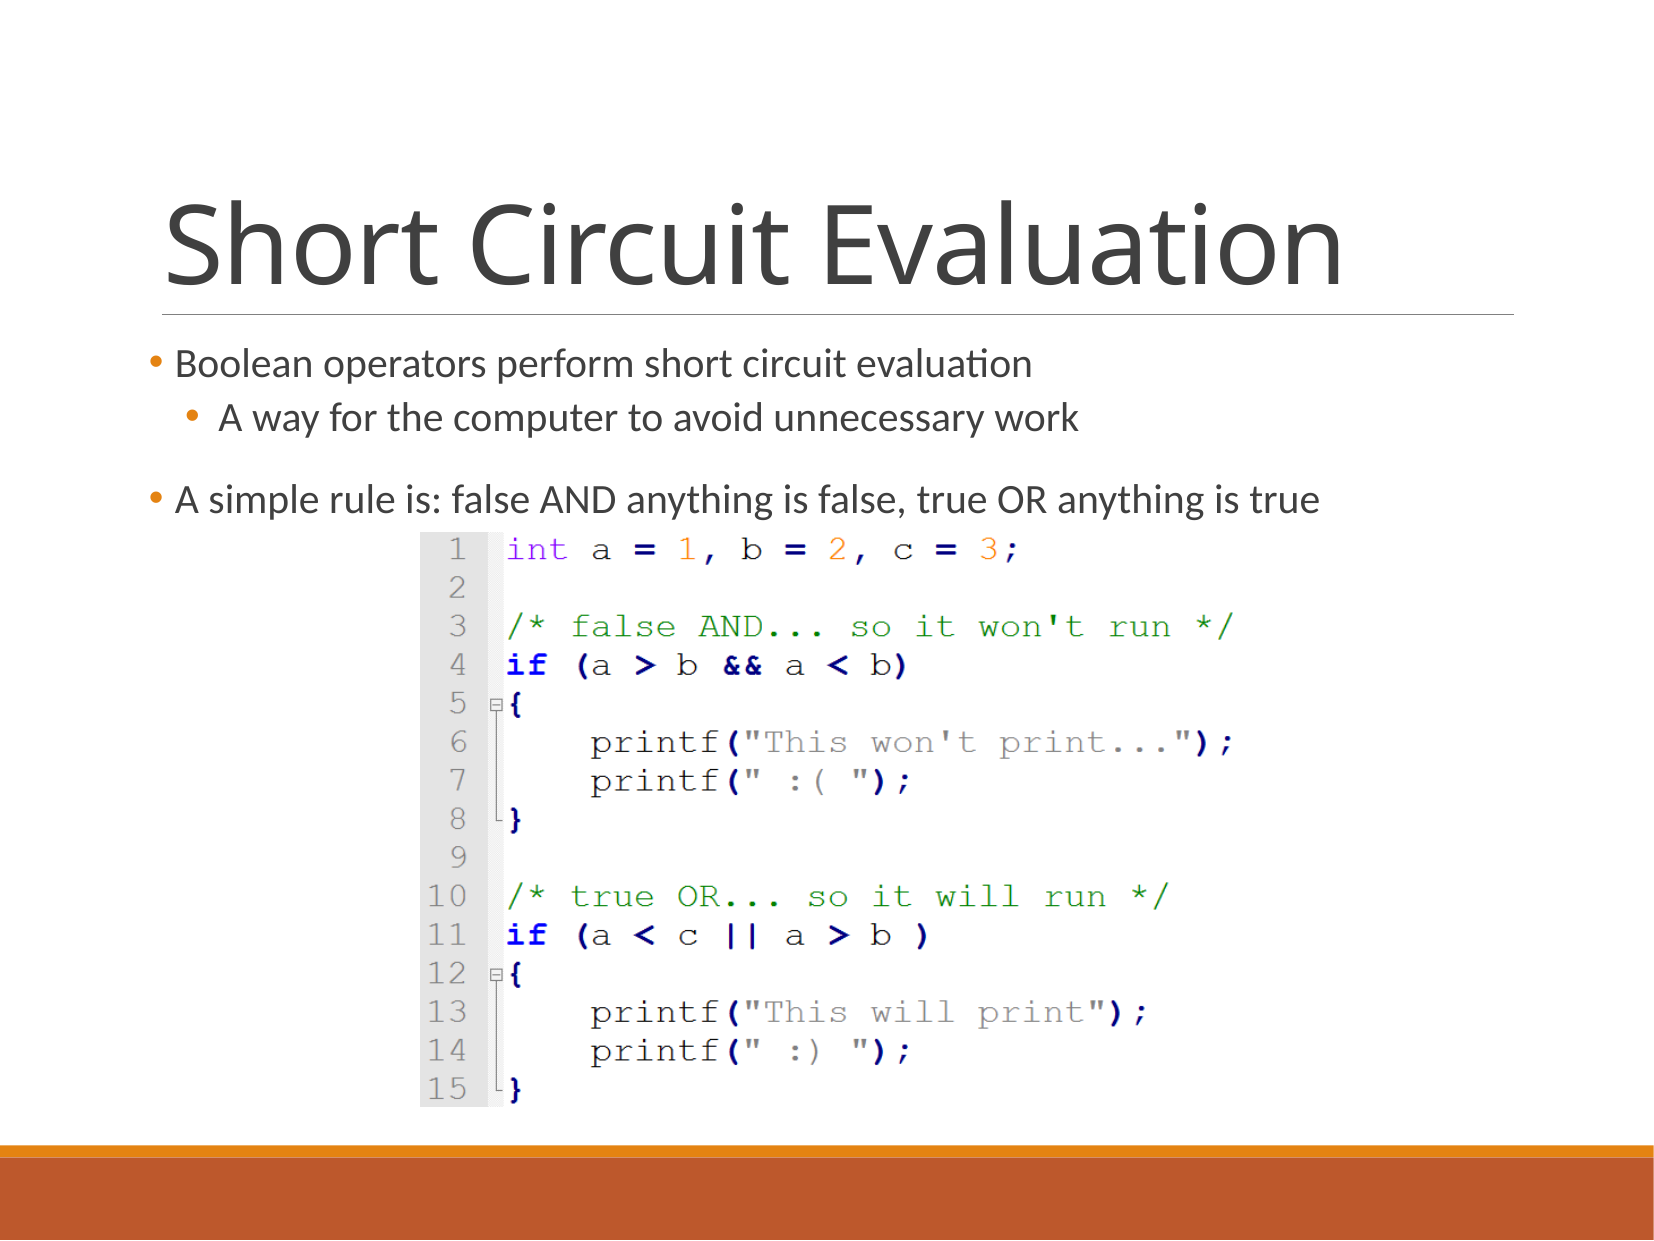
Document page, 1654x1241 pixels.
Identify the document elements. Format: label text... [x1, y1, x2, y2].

list Boolean operators perform short circuit evaluation A way for the computer to avoid unnecessary work A simple rule is: false AND anything is false, true OR anything is true [148, 333, 1513, 1062]
title Short Circuit Evaluation [148, 51, 1513, 315]
picture [419, 532, 1243, 1107]
